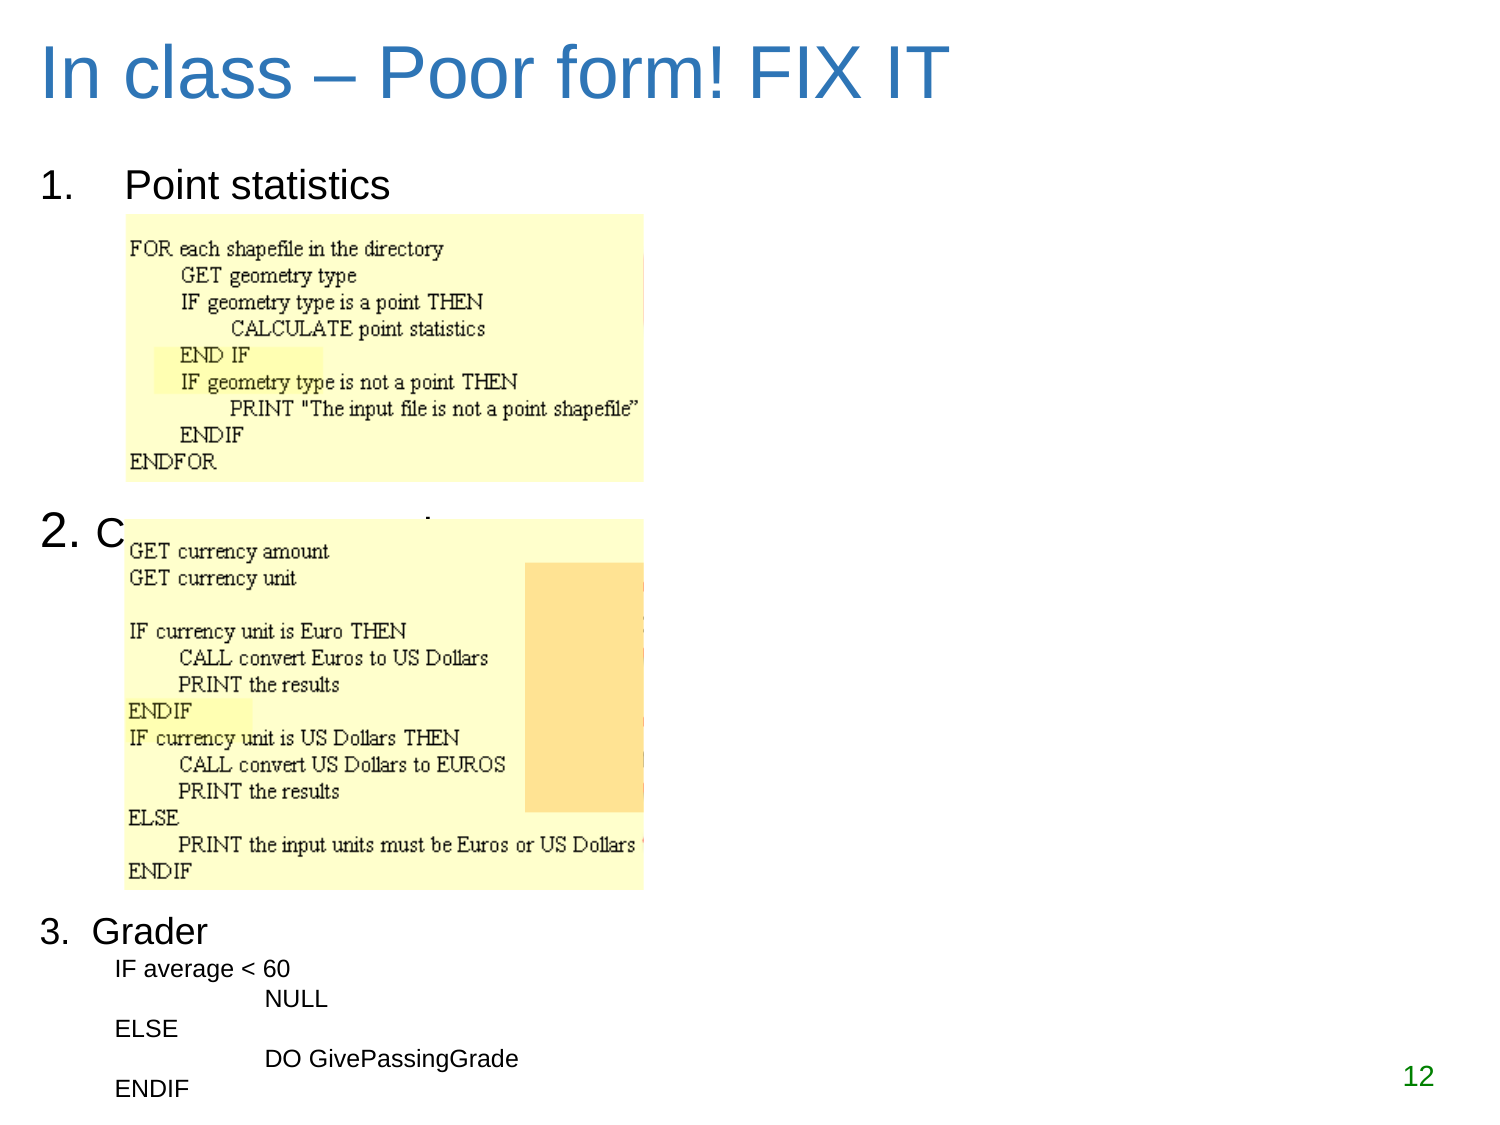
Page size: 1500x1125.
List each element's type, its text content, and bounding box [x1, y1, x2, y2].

title In class – Poor form! FIX IT [24, 31, 1338, 107]
slide_number 12 [1074, 1050, 1450, 1103]
picture [123, 214, 644, 483]
picture [123, 518, 644, 890]
text_box 3. Grader IF average < 60 NULL ELSE DO GivePassingGrade ENDIF [24, 900, 643, 1125]
list Point statistics 2. Currency conversion [24, 149, 1450, 1038]
